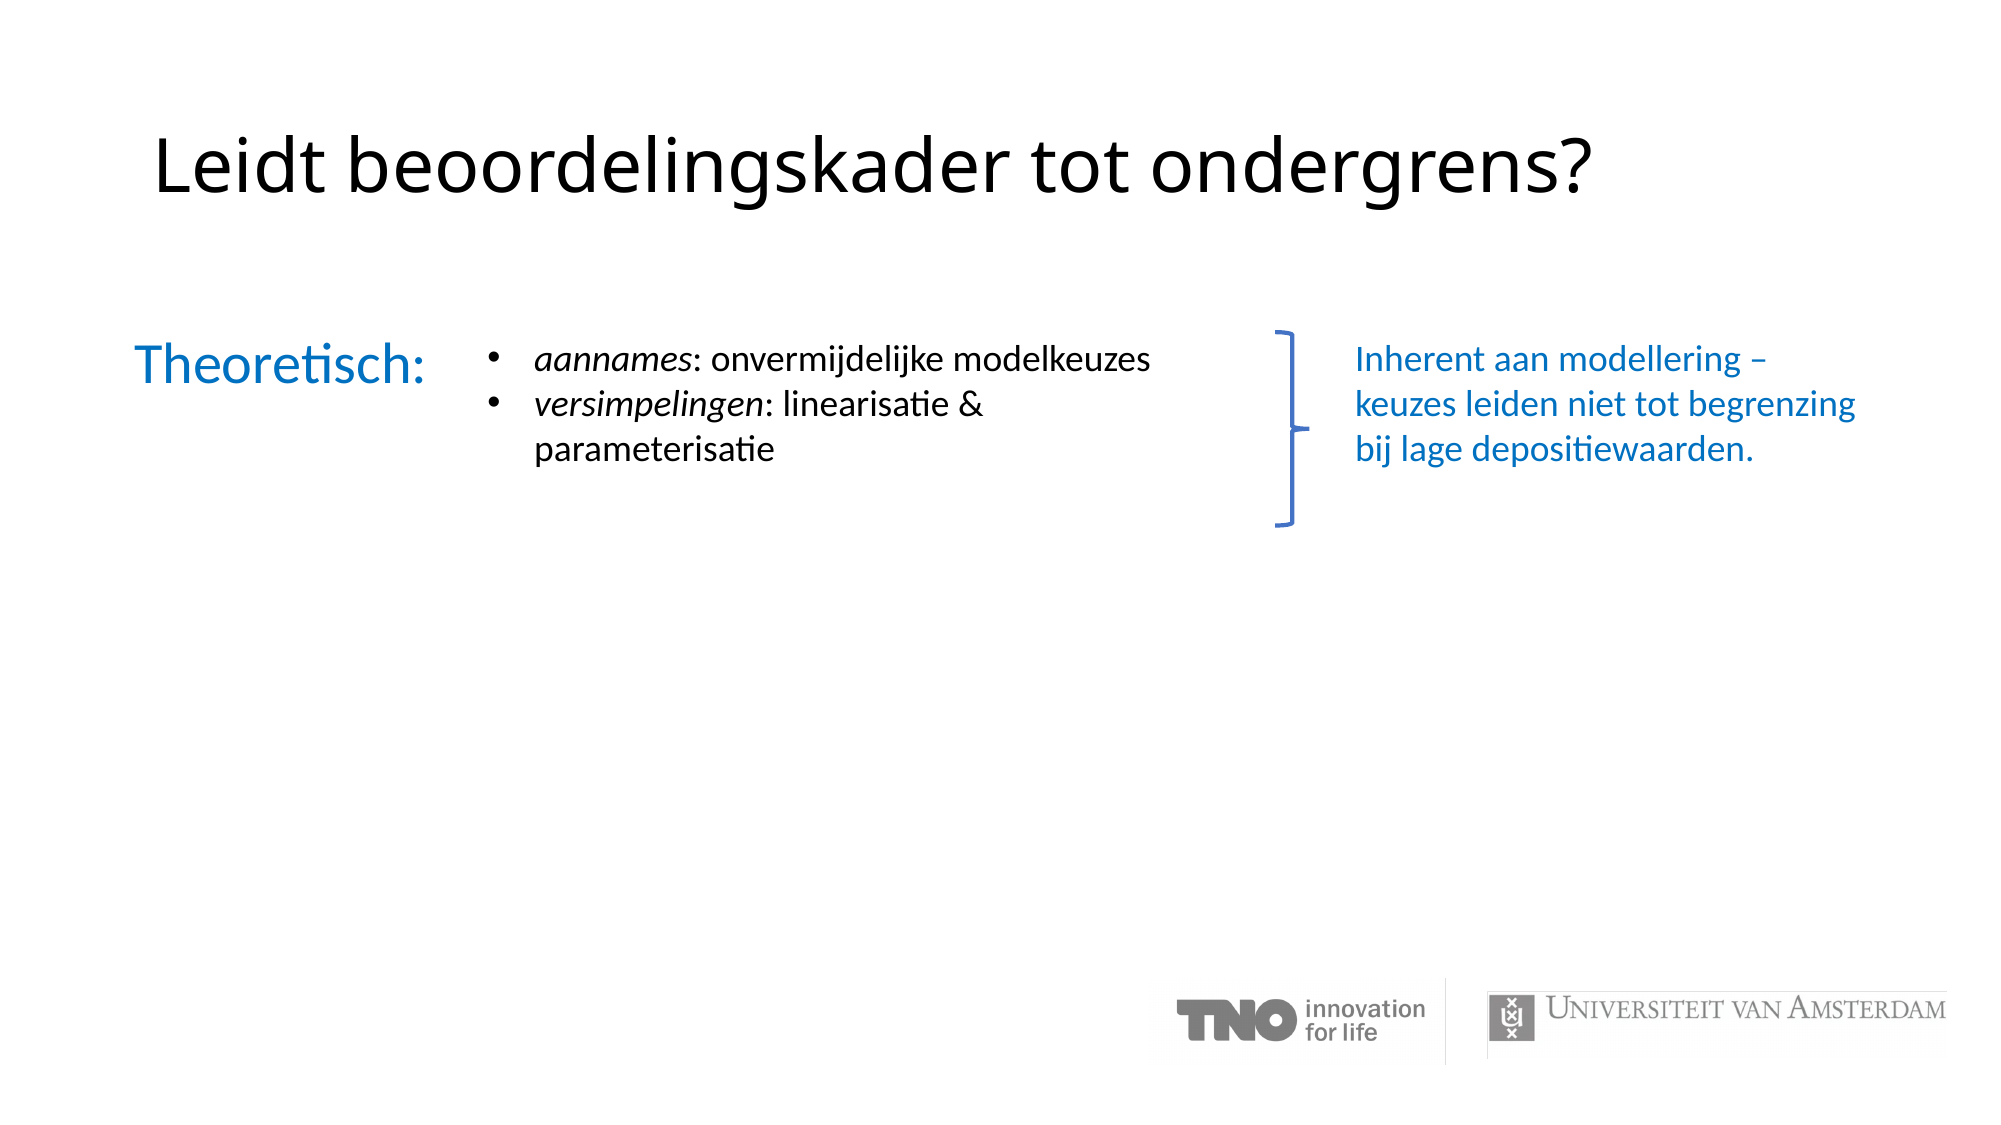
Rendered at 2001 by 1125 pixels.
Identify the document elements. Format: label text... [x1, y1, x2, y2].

text_box [1275, 331, 1310, 527]
picture [1148, 978, 1947, 1066]
text_box Theoretisch: [119, 326, 455, 415]
text_box aannames: onvermijdelijke modelkeuzes versimpelingen: linearisatie & parameterisatie [472, 326, 1212, 477]
text_box Inherent aan modellering – keuzes leiden niet tot begrenzing bij lage depositiewaarden. [1340, 326, 1888, 477]
title Leidt beoordelingskader tot ondergrens? [137, 59, 1863, 278]
